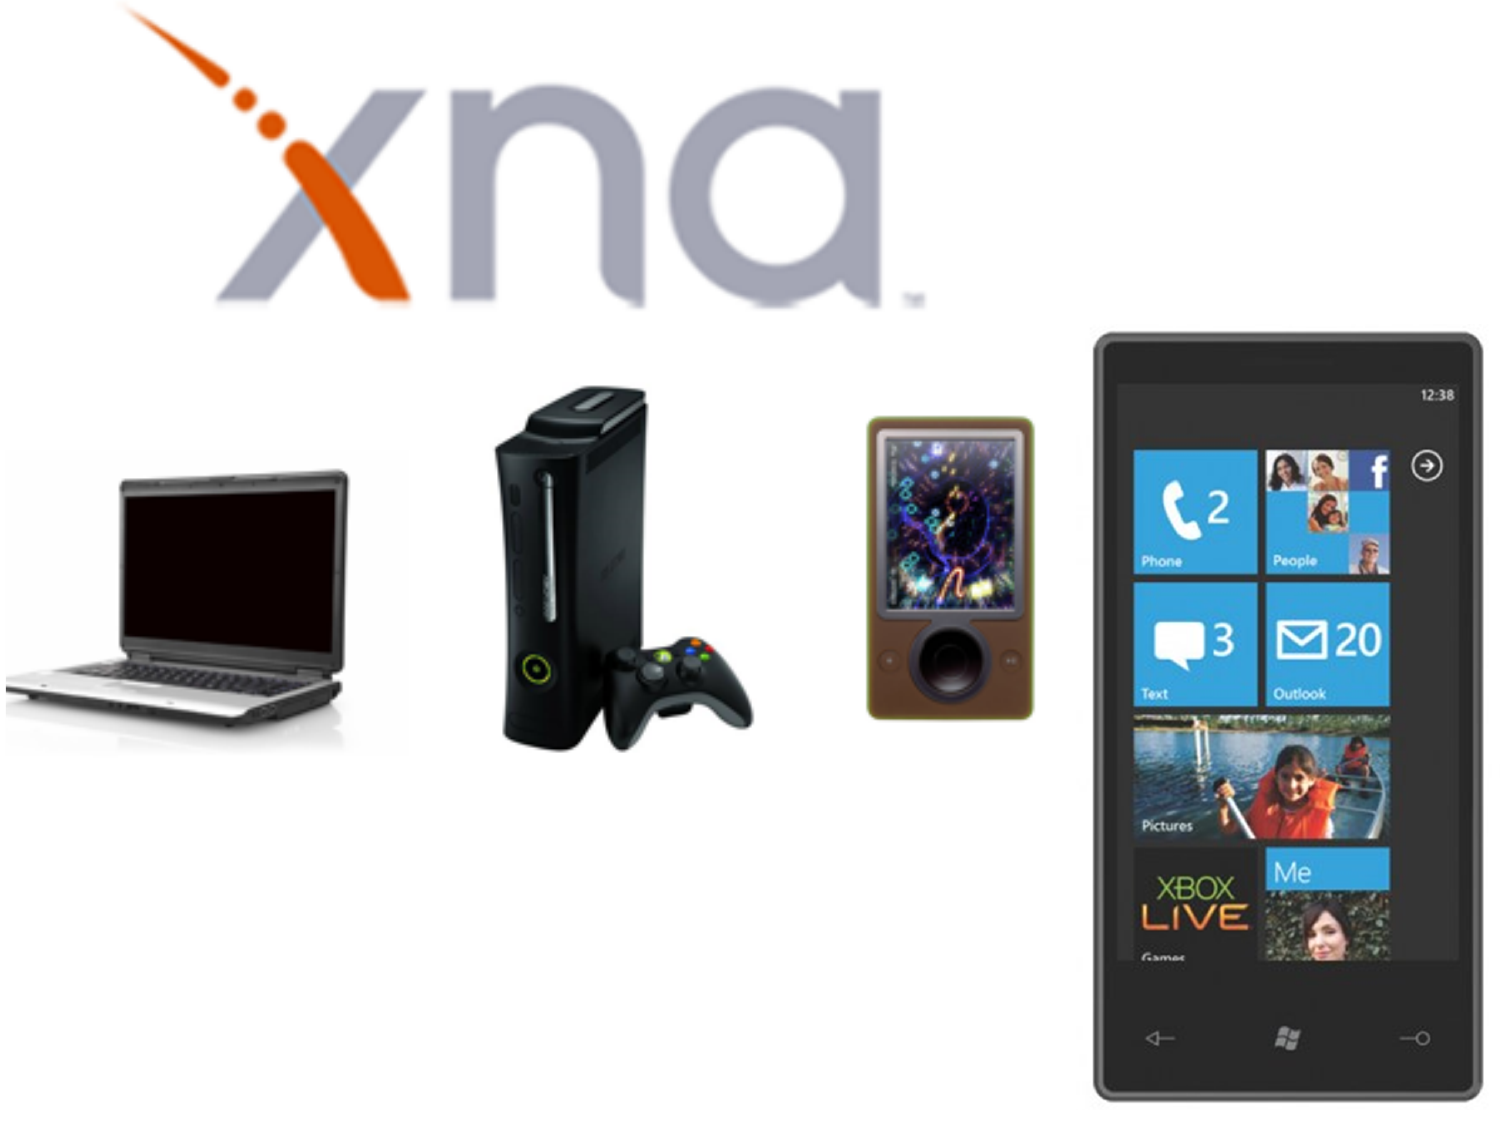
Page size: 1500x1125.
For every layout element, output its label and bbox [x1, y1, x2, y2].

picture [1075, 324, 1500, 1110]
picture [5, 0, 1038, 763]
